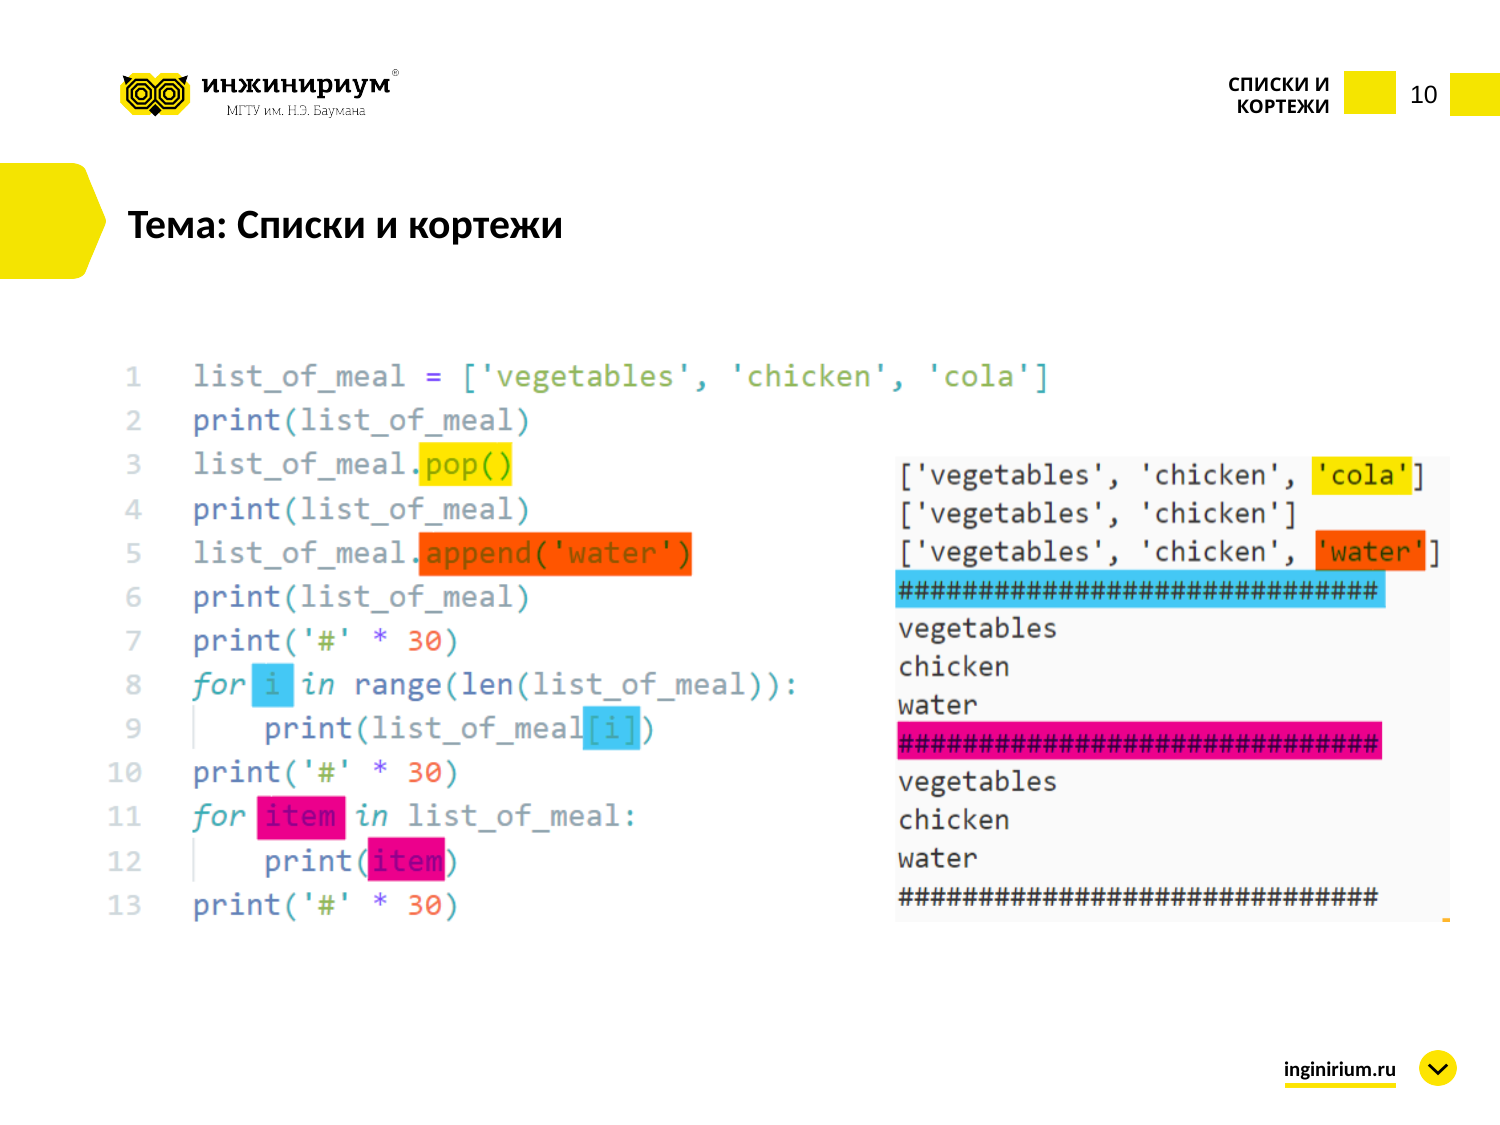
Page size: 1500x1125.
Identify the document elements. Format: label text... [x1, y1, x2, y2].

picture [105, 355, 1451, 935]
text_box Тема: Списки и кортежи [113, 189, 1353, 293]
picture [1284, 1083, 1396, 1088]
picture [120, 68, 399, 119]
text_box 10 [1395, 70, 1474, 120]
picture [1419, 1049, 1457, 1086]
text_box inginirium.ru [1263, 1047, 1412, 1088]
text_box СПИСКИ И КОРТЕЖИ [718, 65, 1345, 126]
picture [1344, 71, 1396, 115]
picture [1449, 73, 1500, 116]
picture [0, 163, 106, 279]
